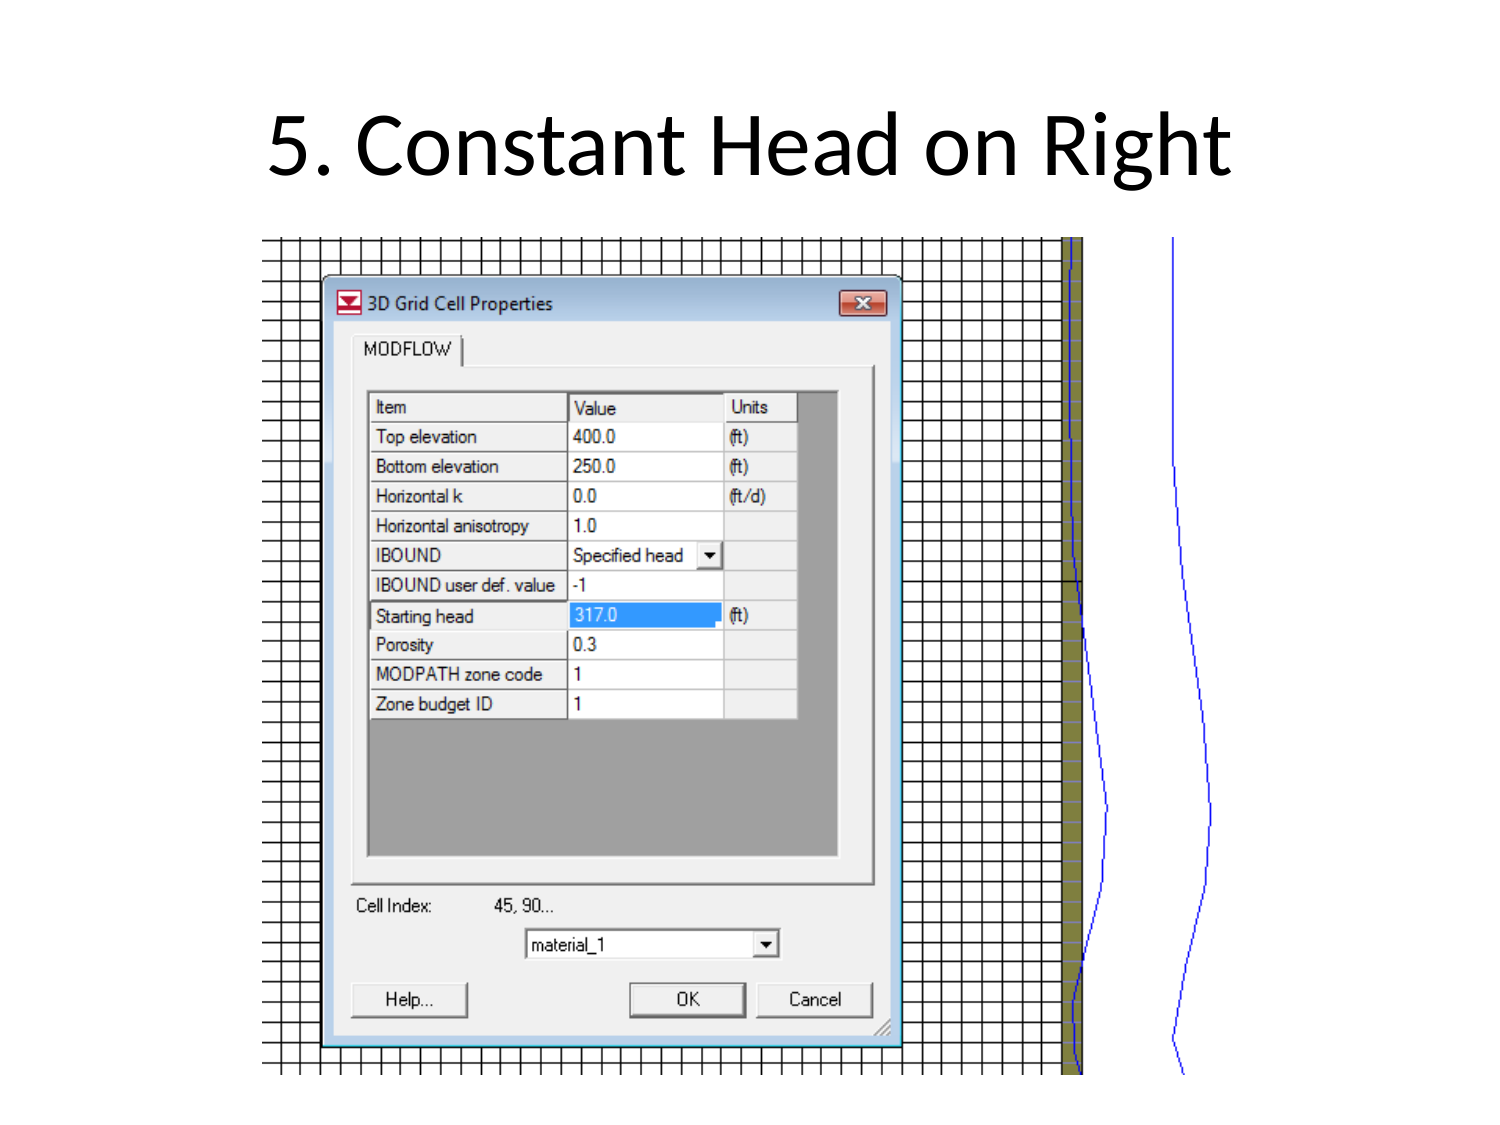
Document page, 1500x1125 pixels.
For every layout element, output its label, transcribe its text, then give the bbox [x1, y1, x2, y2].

title 5. Constant Head on Right [75, 45, 1425, 233]
picture [262, 237, 1260, 1076]
